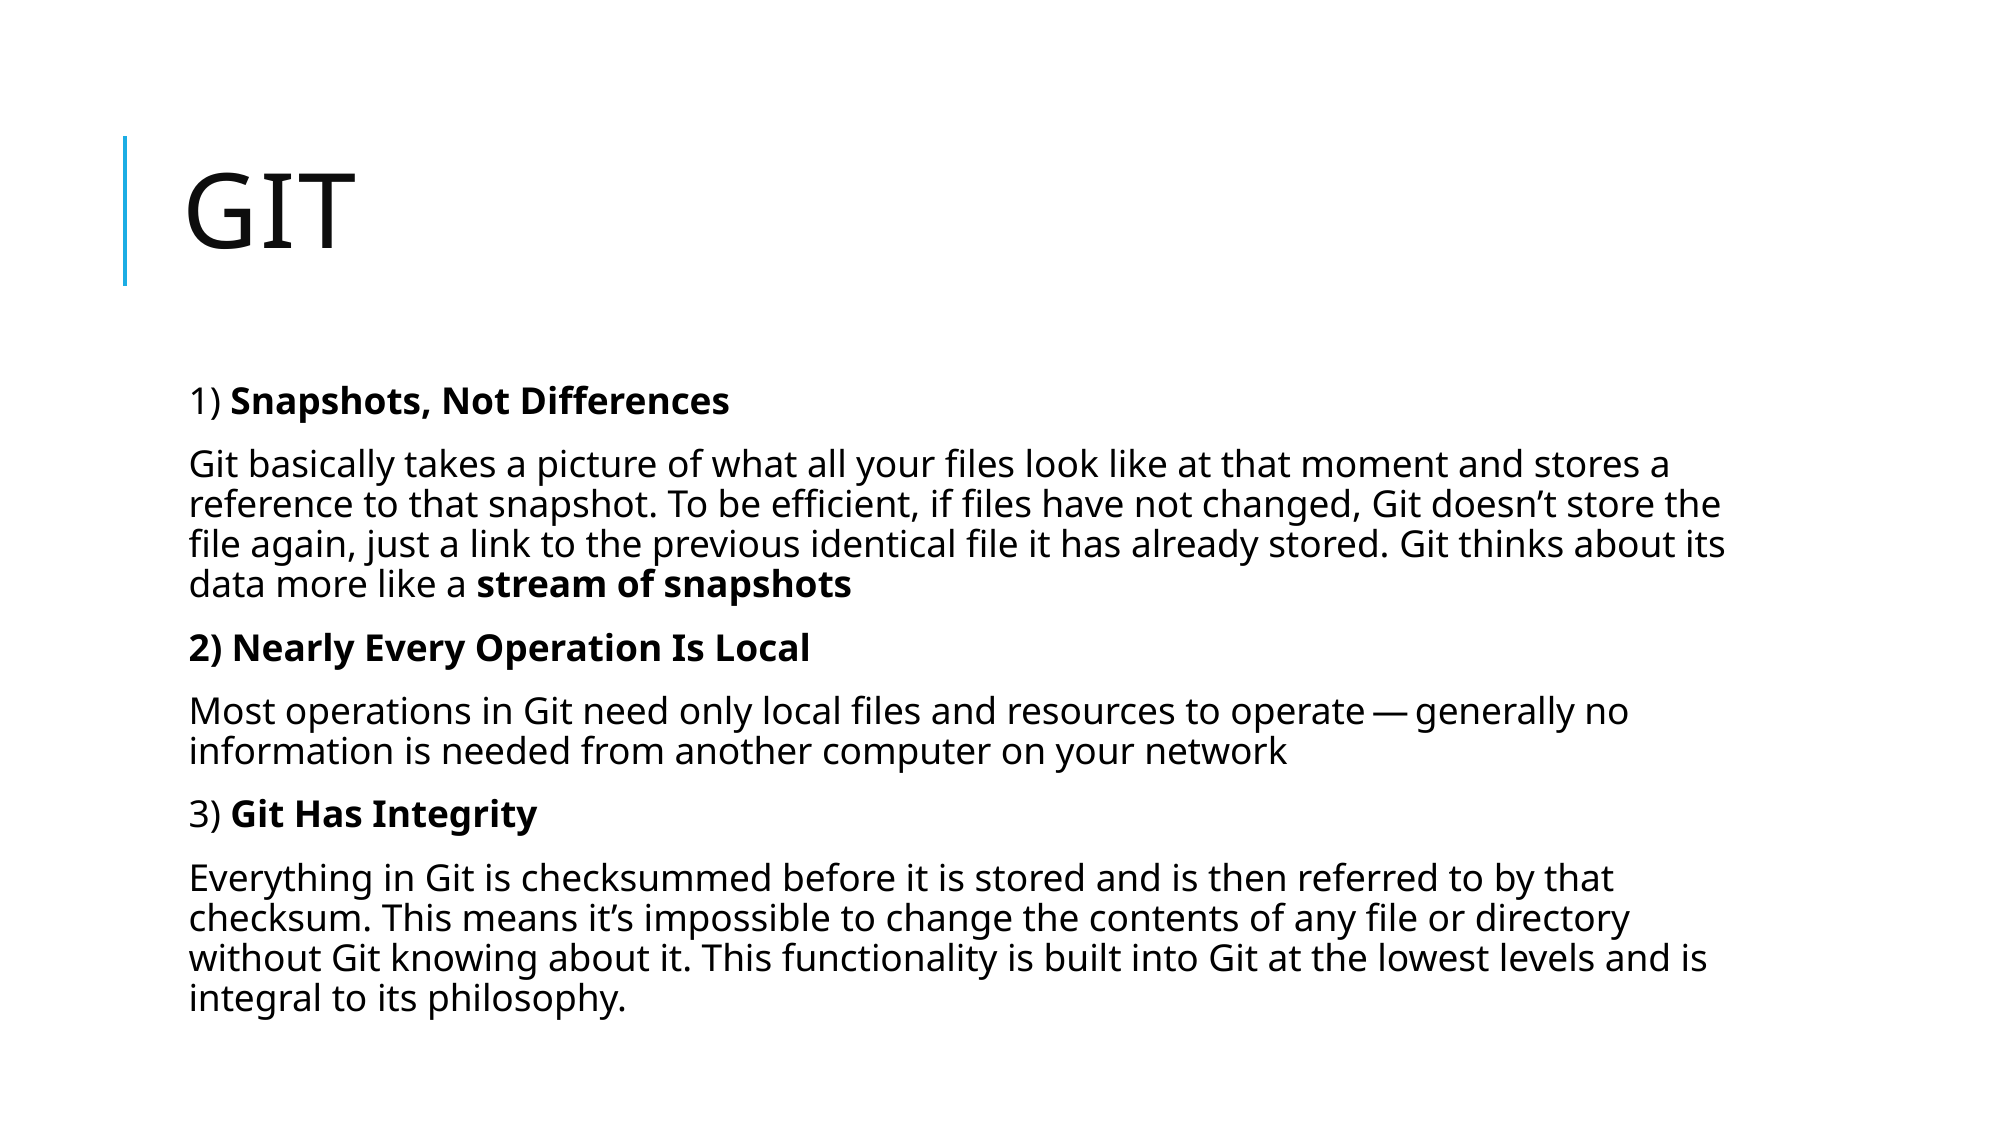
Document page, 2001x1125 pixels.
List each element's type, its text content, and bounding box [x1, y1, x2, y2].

list 1) Snapshots, Not Differences Git basically takes a picture of what all your files look like at that moment and stores a reference to that snapshot. To be efficient, if files have not changed, Git doesn’t store the file again, just a link to the previous identical file it has already stored. Git thinks about its data more like a stream of snapshots 2) Nearly Every Operation Is Local Most operations in Git need only local files and resources to operate — generally no information is needed from another computer on your network 3) Git Has Integrity Everything in Git is checksummed before it is stored and is then referred to by that checksum. This means it’s impossible to change the contents of any file or directory without Git knowing about it. This functionality is built into Git at the lowest levels and is integral to its philosophy. [168, 375, 1763, 1035]
title GIT [168, 96, 1763, 342]
